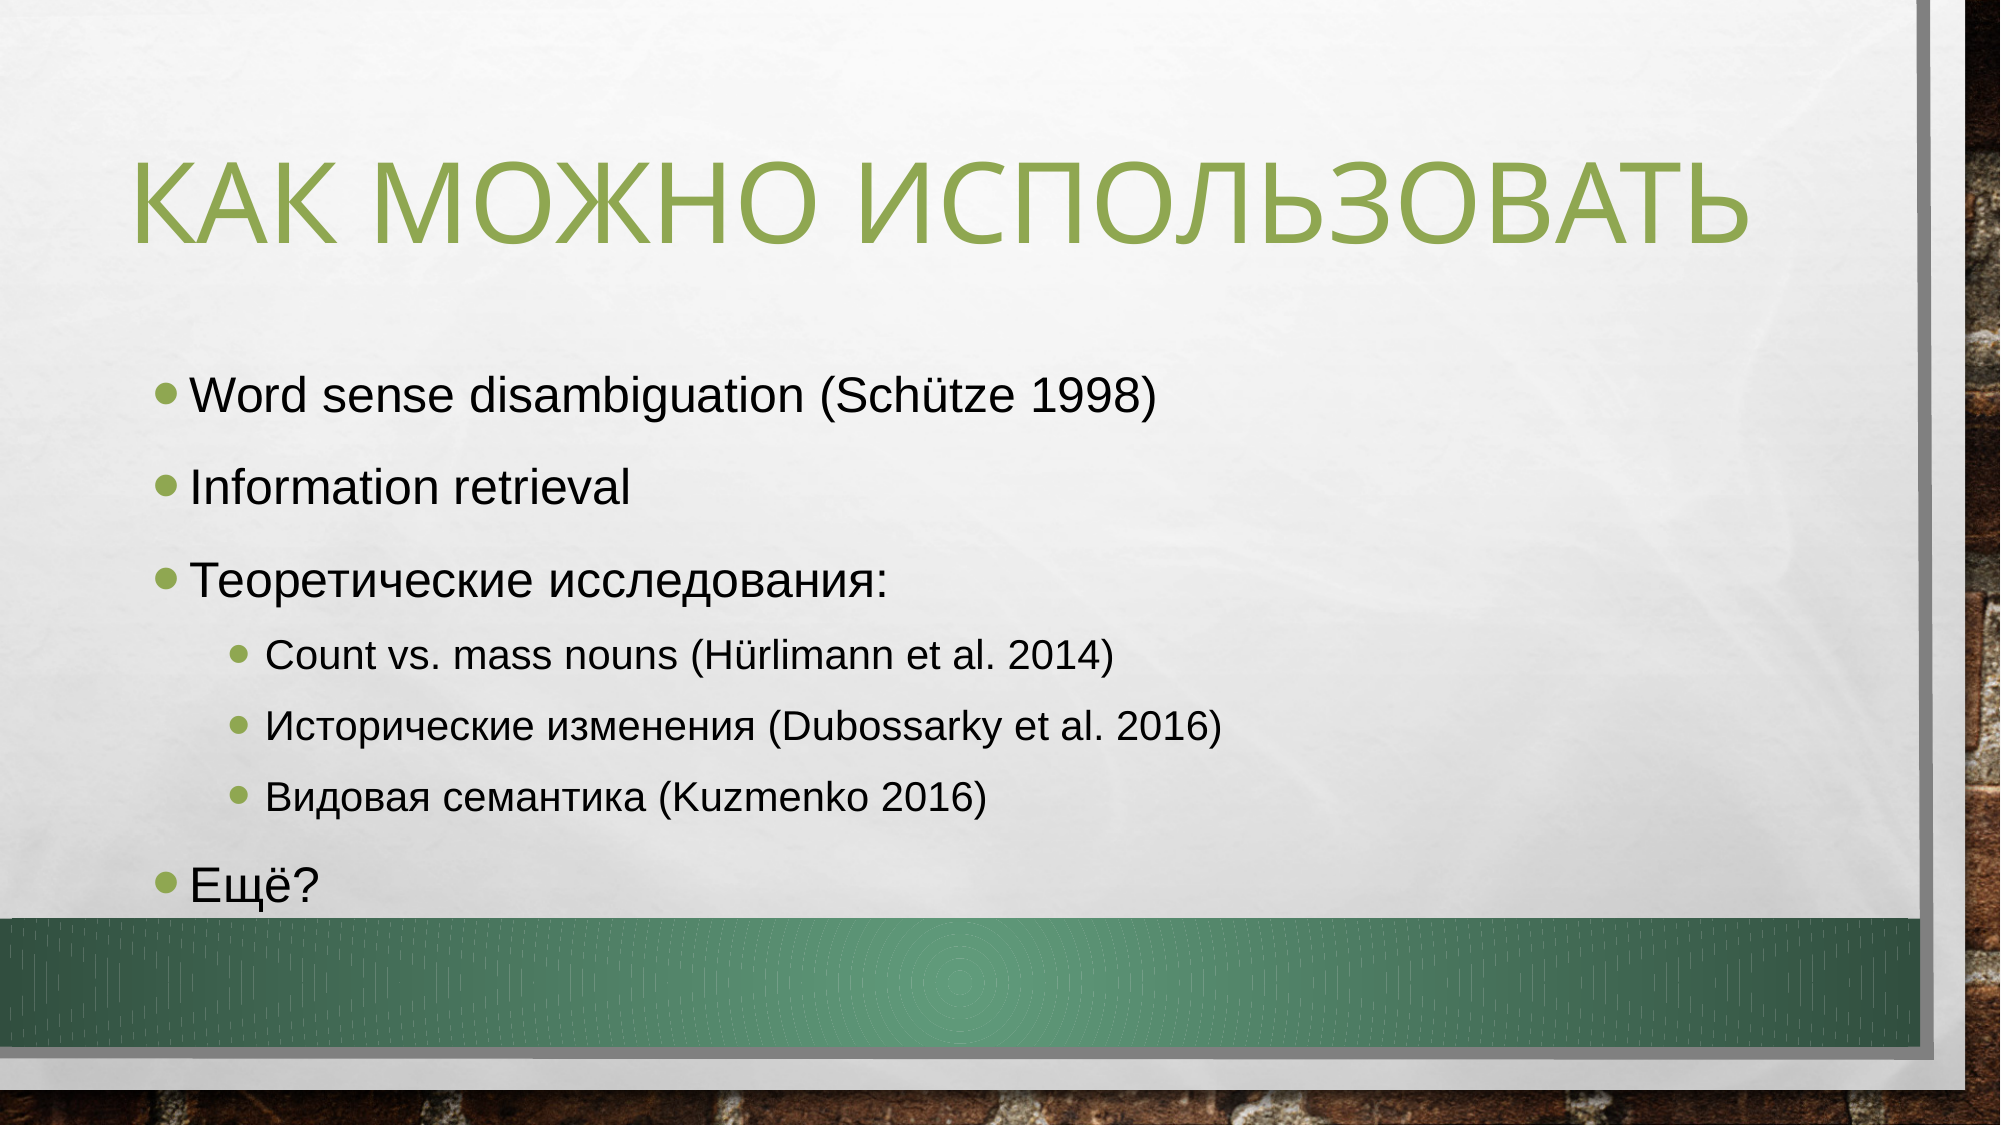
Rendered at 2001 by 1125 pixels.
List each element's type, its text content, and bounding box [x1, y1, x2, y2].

list Word sense disambiguation (Schütze 1998) Information retrieval Теоретические исследования: Count vs. mass nouns (Hürlimann et al. 2014) Исторические изменения (Dubossarky et al. 2016) Видовая семантика (Kuzmenko 2016) Ещё? [137, 299, 1863, 963]
picture [0, 0, 2000, 1125]
title Как можно использовать [112, 112, 1818, 302]
